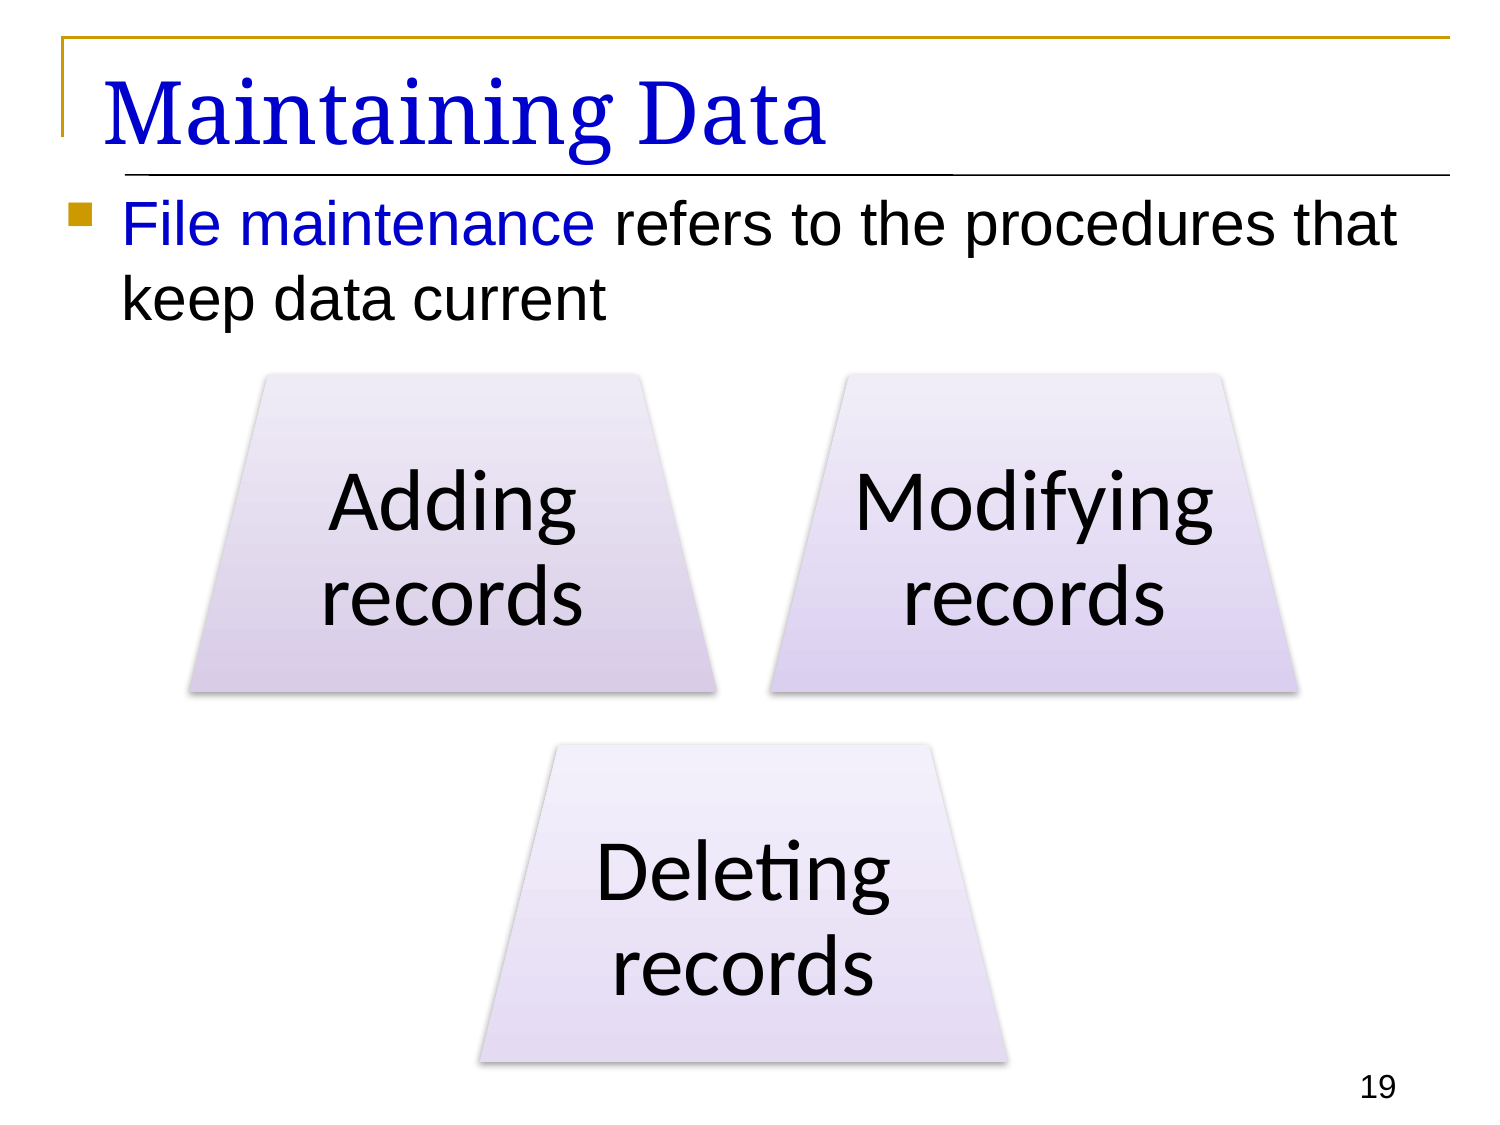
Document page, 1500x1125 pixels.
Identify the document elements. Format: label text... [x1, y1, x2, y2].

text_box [24, 374, 1463, 1063]
title Maintaining Data [87, 49, 1451, 163]
list File maintenance refers to the procedures that keep data current [49, 174, 1451, 351]
